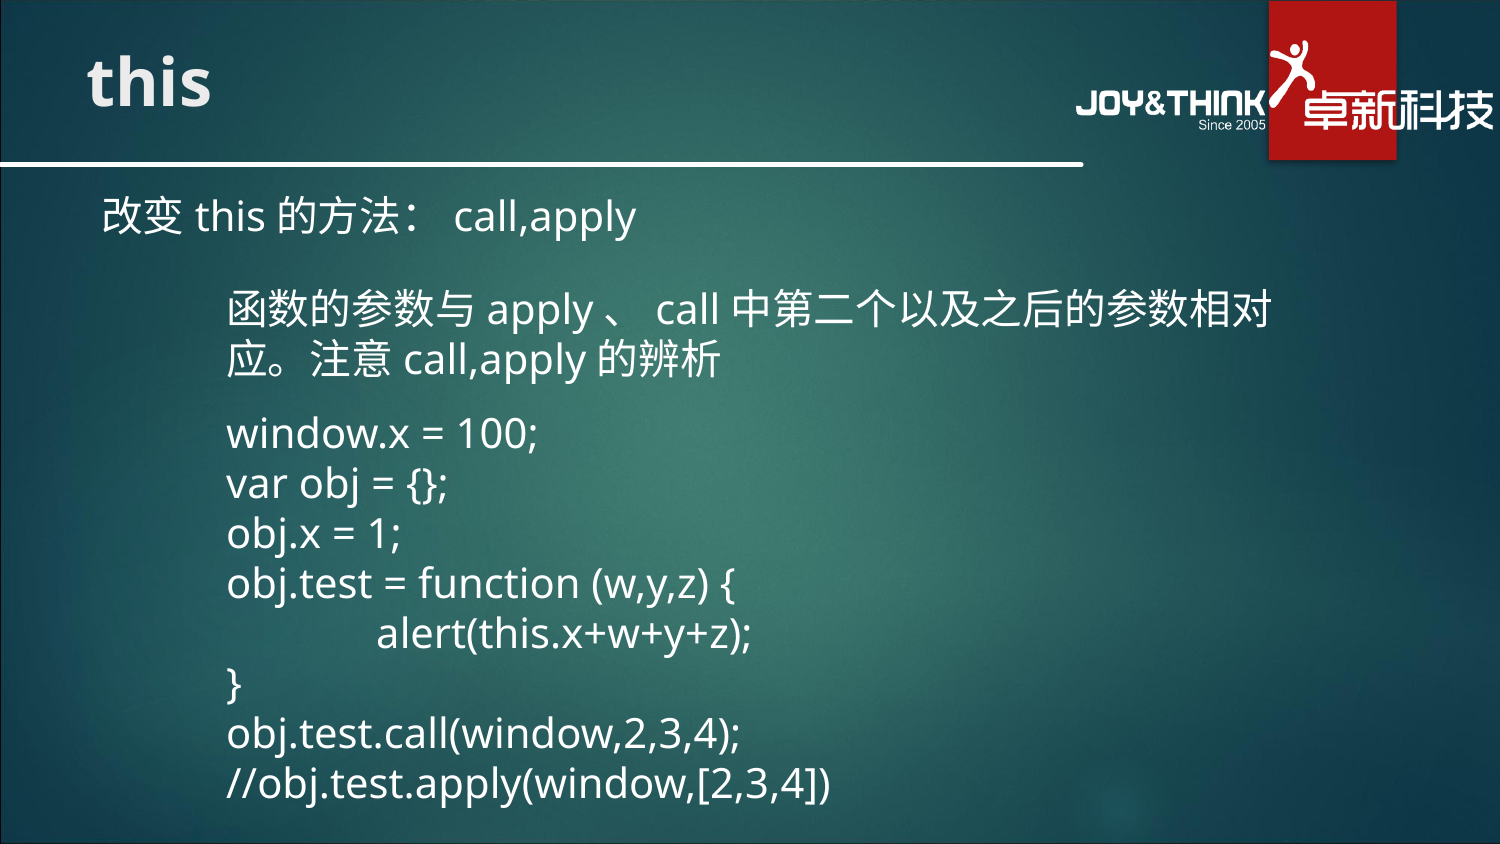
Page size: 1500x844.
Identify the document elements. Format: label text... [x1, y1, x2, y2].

text_box 函数的参数与apply、call中第二个以及之后的参数相对应。注意call,apply的辨析 [211, 275, 1290, 390]
text_box window.x = 100; var obj = {}; obj.x = 1; obj.test = function (w,y,z) { alert(this.x+w+y+z); } obj.test.call(window,2,3,4); //obj.test.apply(window,[2,3,4]) [211, 399, 1290, 814]
picture [0, 0, 1500, 844]
title this [75, 33, 1425, 175]
text_box 改变this的方法：call,apply [86, 182, 652, 248]
